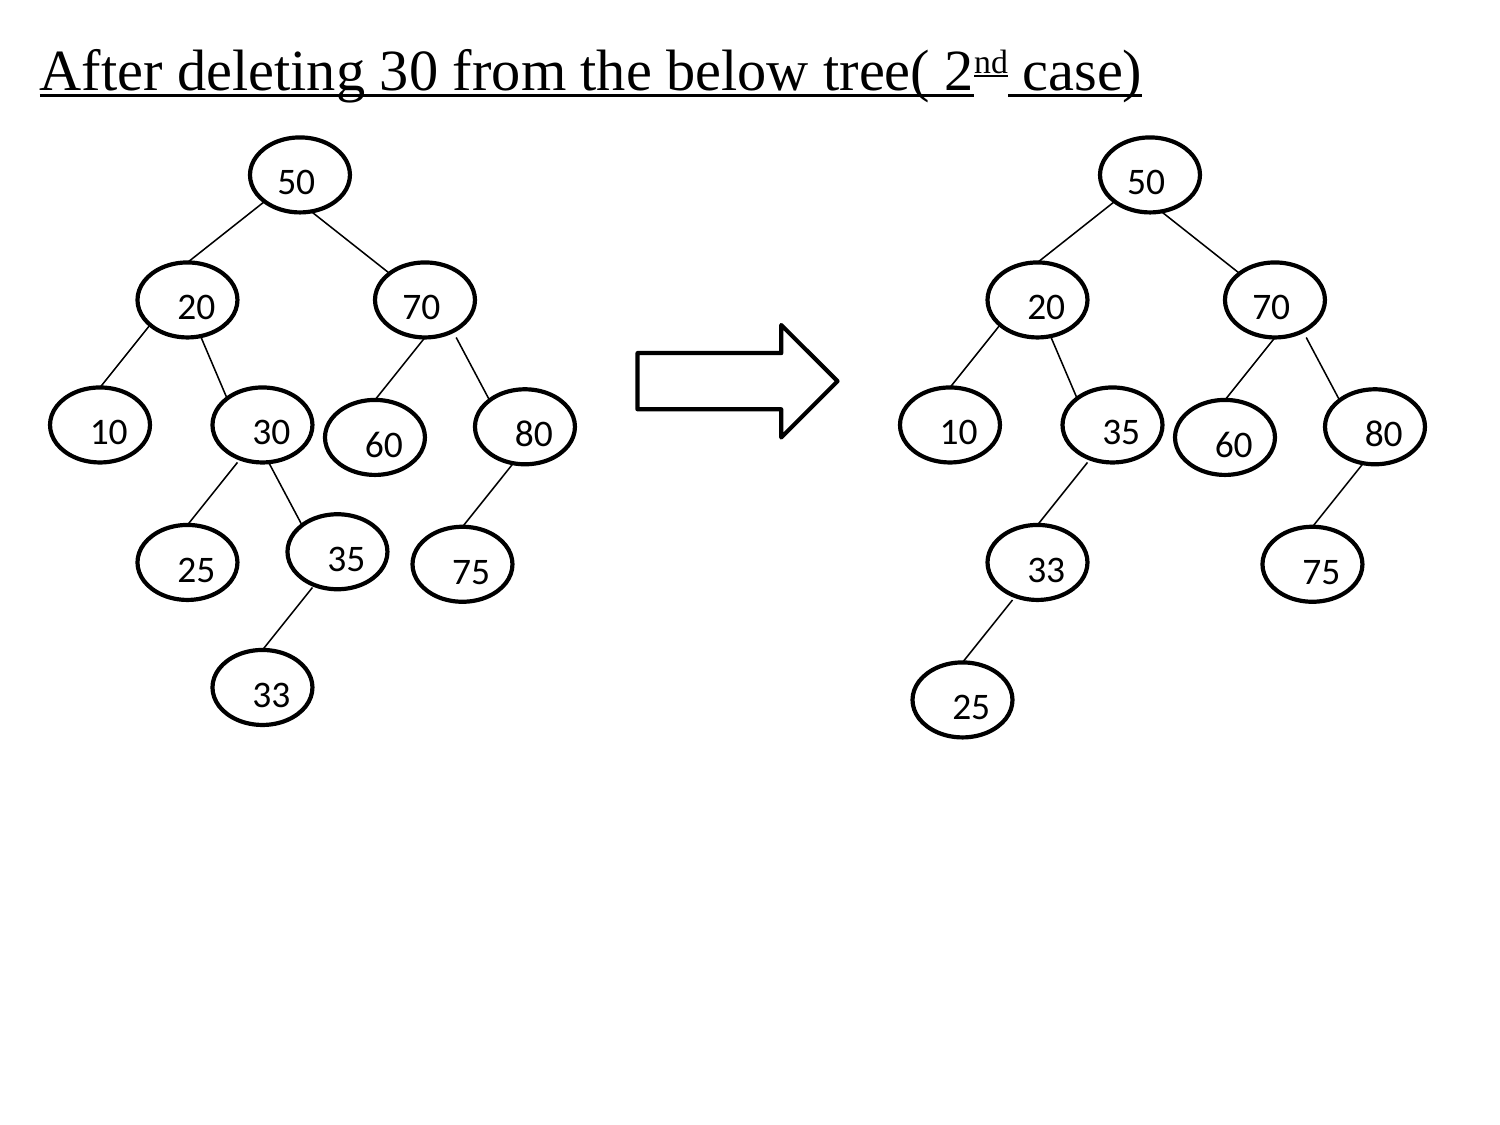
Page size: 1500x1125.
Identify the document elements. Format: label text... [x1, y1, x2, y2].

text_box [1045, 193, 1107, 271]
text_box [393, 260, 478, 327]
text_box [1125, 210, 1164, 215]
text_box 70 [1237, 274, 1313, 335]
text_box [1060, 385, 1152, 460]
text_box [985, 523, 1078, 597]
text_box [1014, 598, 1061, 603]
text_box [1097, 135, 1203, 202]
list After deleting 30 from the below tree( 2nd case) [24, 24, 1475, 1100]
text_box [255, 593, 319, 644]
text_box [897, 386, 990, 460]
text_box 60 [1199, 412, 1275, 473]
text_box [1172, 398, 1265, 472]
text_box 20 [162, 274, 238, 335]
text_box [180, 468, 244, 520]
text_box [1305, 470, 1369, 521]
text_box [1322, 387, 1415, 462]
text_box [938, 735, 987, 740]
text_box 10 [924, 399, 1000, 460]
text_box 75 [1287, 539, 1363, 599]
text_box 50 [1112, 149, 1188, 210]
text_box 70 [387, 274, 463, 335]
text_box 35 [1087, 399, 1163, 460]
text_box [1162, 212, 1240, 274]
text_box [47, 386, 140, 460]
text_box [455, 470, 519, 521]
text_box [635, 323, 840, 440]
text_box 35 [312, 526, 400, 587]
text_box 20 [1012, 274, 1088, 335]
text_box [410, 525, 503, 604]
text_box 10 [74, 399, 150, 460]
text_box [322, 398, 415, 472]
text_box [93, 330, 157, 382]
text_box [400, 335, 450, 340]
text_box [1031, 353, 1096, 381]
text_box [472, 387, 565, 462]
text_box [181, 353, 246, 381]
text_box [314, 587, 362, 592]
text_box 25 [162, 537, 238, 598]
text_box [312, 212, 390, 274]
text_box [352, 473, 398, 478]
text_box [943, 330, 1007, 382]
text_box [1260, 525, 1353, 604]
text_box [501, 462, 549, 467]
text_box [210, 648, 303, 723]
text_box [135, 260, 191, 335]
text_box [239, 723, 286, 728]
text_box 25 [937, 674, 1013, 735]
text_box [238, 460, 287, 465]
text_box 60 [349, 412, 425, 473]
text_box 50 [262, 149, 338, 210]
text_box 33 [237, 662, 313, 723]
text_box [441, 351, 505, 386]
text_box [135, 523, 228, 597]
text_box [285, 512, 377, 587]
text_box [275, 210, 314, 215]
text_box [955, 605, 1019, 657]
text_box 33 [1012, 537, 1088, 598]
text_box [210, 385, 302, 460]
text_box [1088, 460, 1137, 465]
text_box [372, 282, 387, 327]
text_box [1202, 473, 1248, 478]
text_box [164, 598, 211, 603]
text_box 75 [437, 539, 513, 599]
text_box [1222, 282, 1237, 327]
text_box [1013, 335, 1050, 340]
text_box [1243, 260, 1328, 327]
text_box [1218, 343, 1282, 394]
text_box 80 [1349, 401, 1438, 462]
text_box 30 [237, 399, 313, 460]
text_box [75, 460, 125, 465]
text_box [1250, 335, 1300, 340]
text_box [253, 477, 318, 511]
text_box [985, 260, 1041, 335]
text_box [163, 335, 200, 340]
text_box [925, 460, 975, 465]
text_box 80 [499, 401, 588, 462]
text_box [1030, 468, 1094, 520]
text_box [910, 661, 1002, 735]
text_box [368, 343, 432, 394]
text_box [247, 135, 353, 202]
text_box [1351, 462, 1399, 467]
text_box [195, 193, 257, 271]
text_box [1291, 351, 1355, 386]
